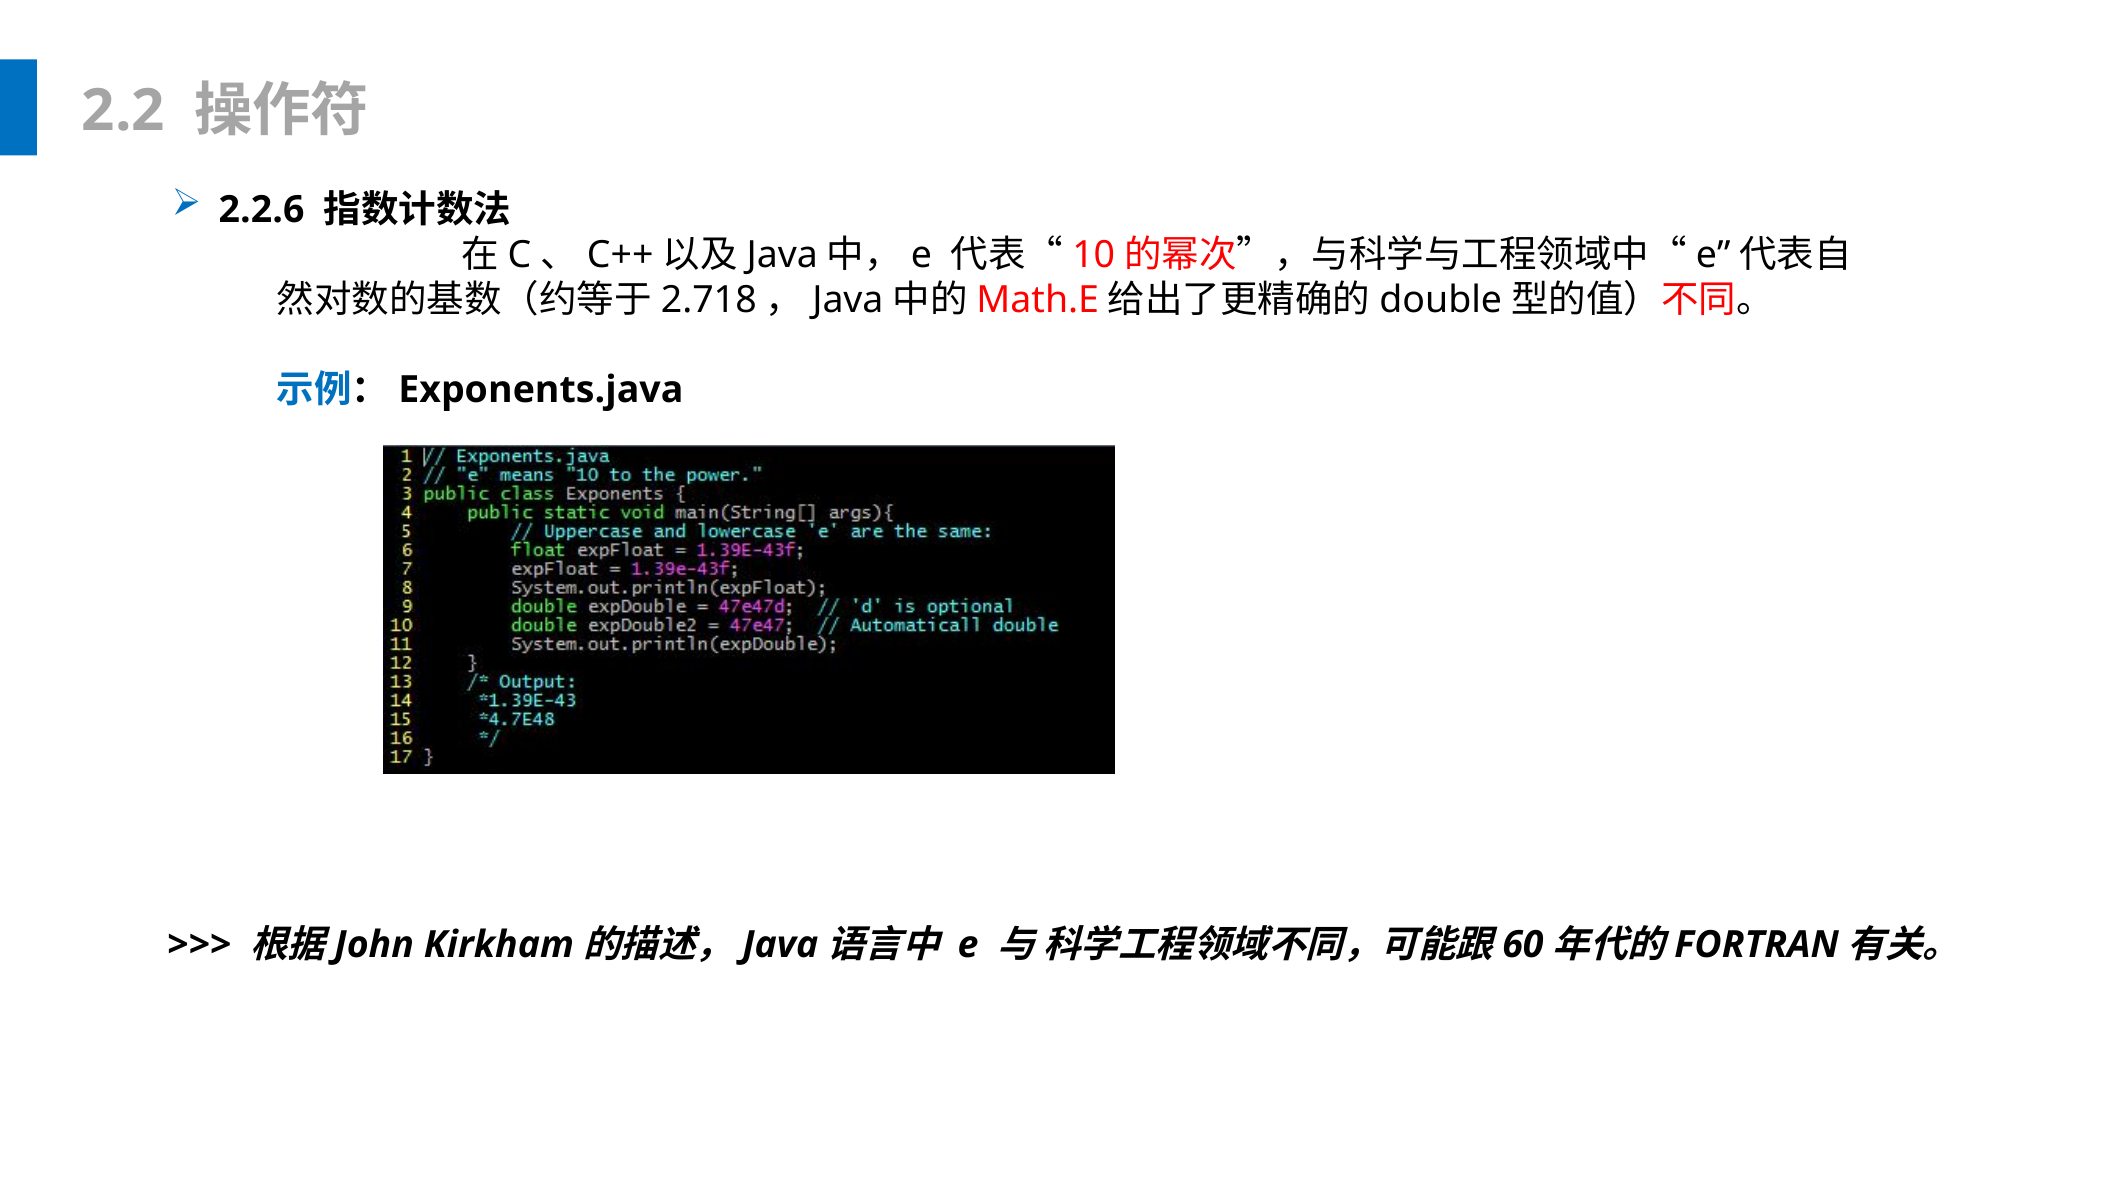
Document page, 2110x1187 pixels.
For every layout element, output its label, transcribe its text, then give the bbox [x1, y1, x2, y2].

text_box 2.2.6 指数计数法 在C、C++以及Java中，e 代表“10的幂次”，与科学与工程领域中“e”代表自然对数的基数（约等于2.718，Java中的Math.E给出了更精确的double型的值）不同。 示例：Exponents.java [157, 177, 1894, 417]
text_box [0, 59, 384, 156]
text_box >>> 根据John Kirkham的描述，Java语言中 e 与 科学工程领域不同，可能跟60年代的FORTRAN有关。 [152, 912, 1976, 972]
picture [383, 445, 1115, 774]
